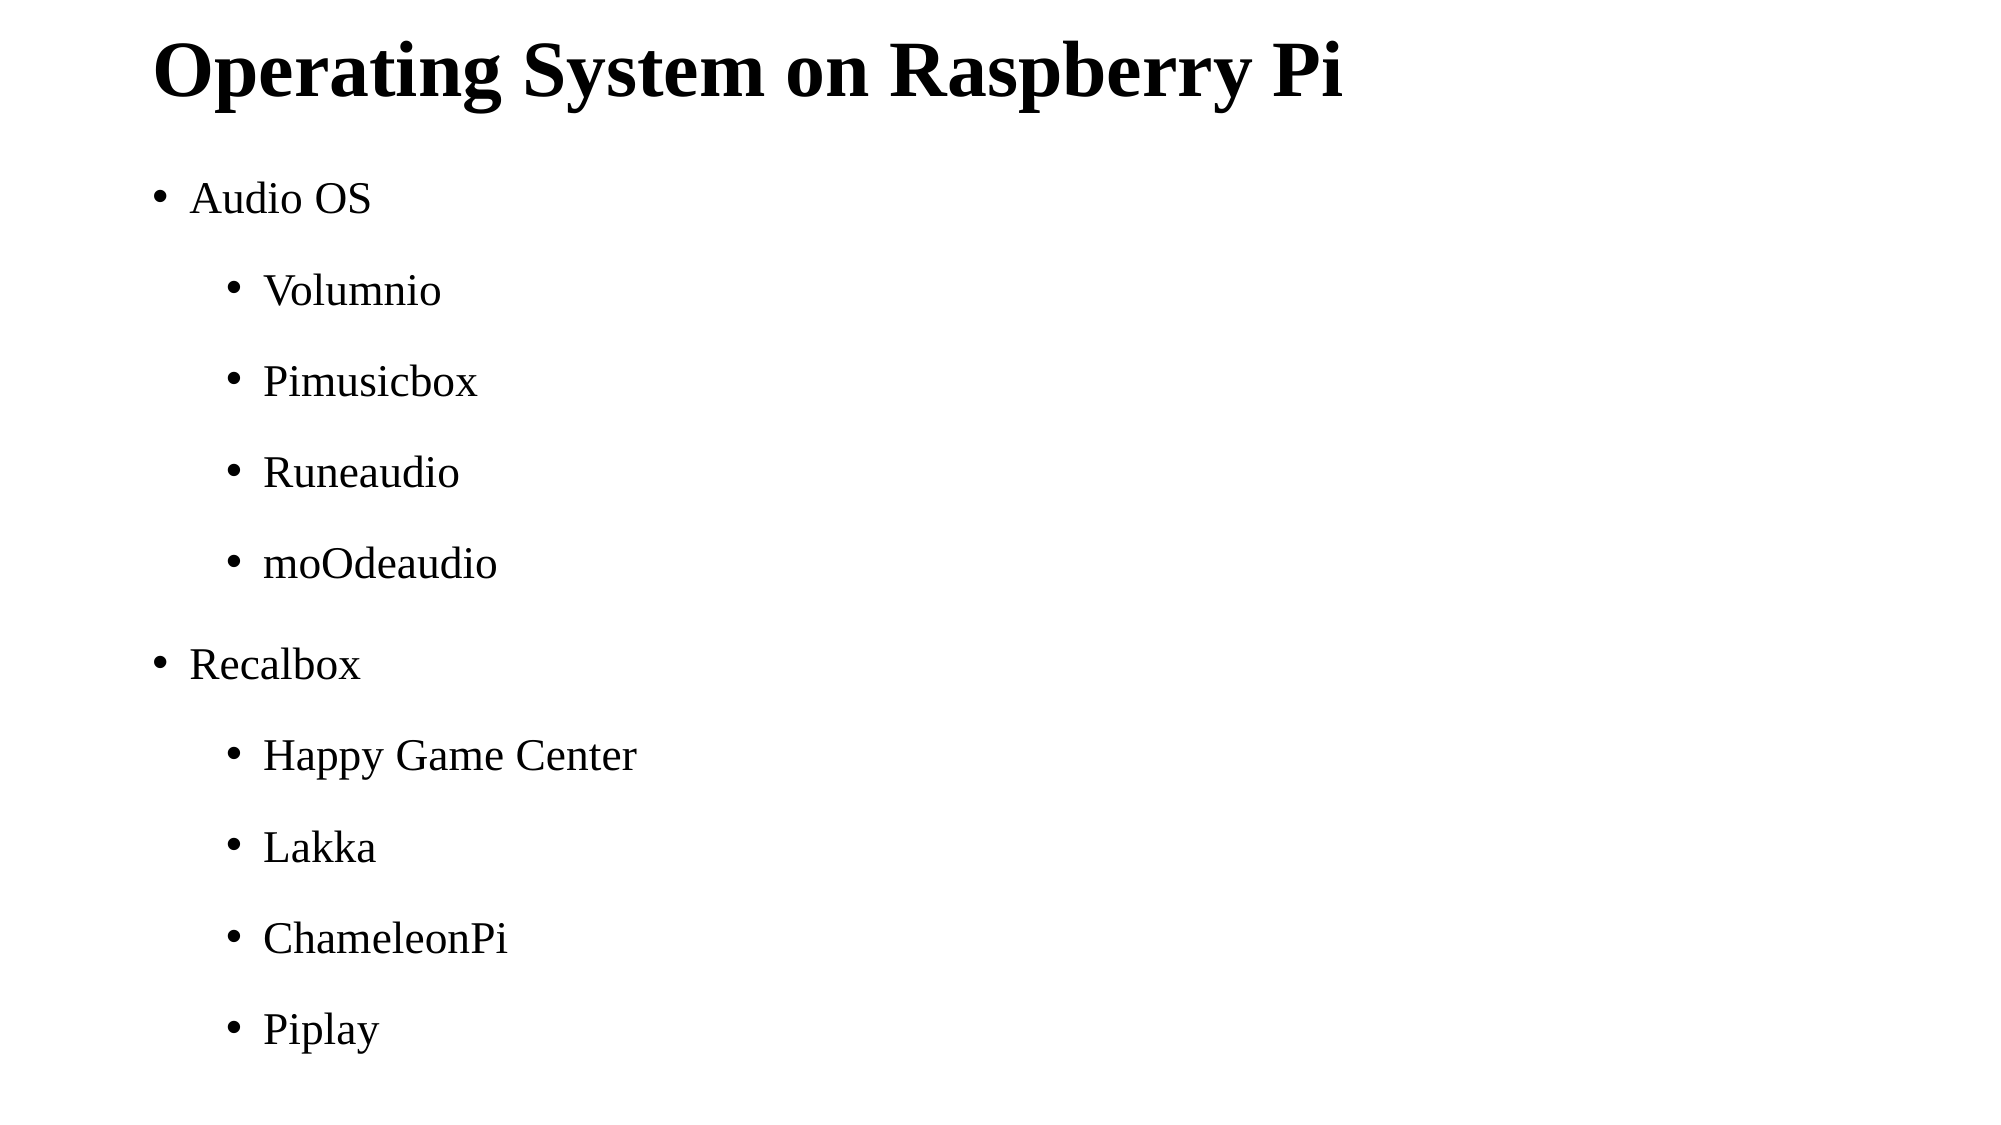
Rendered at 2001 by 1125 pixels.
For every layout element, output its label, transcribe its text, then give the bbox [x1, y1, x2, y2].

list Audio OS Volumnio Pimusicbox Runeaudio moOdeaudio Recalbox Happy Game Center Lakka ChameleonPi Piplay [137, 133, 1863, 1063]
title Operating System on Raspberry Pi [137, 19, 1863, 122]
